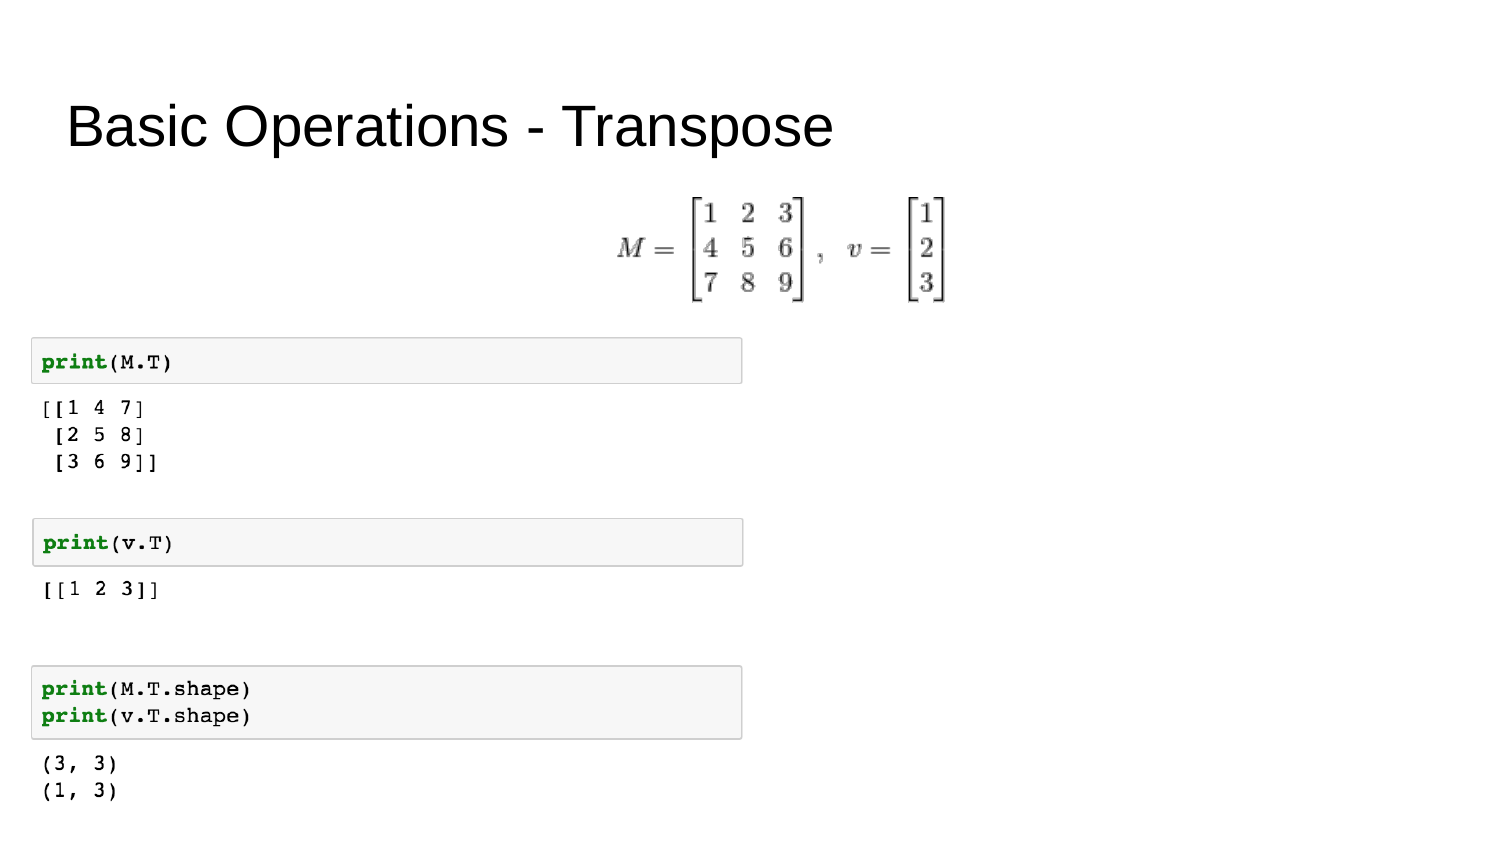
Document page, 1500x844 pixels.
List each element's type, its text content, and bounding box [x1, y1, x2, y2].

picture [615, 197, 945, 303]
title Basic Operations - Transpose [51, 72, 1449, 167]
picture [23, 511, 751, 606]
picture [24, 327, 750, 485]
picture [24, 657, 750, 809]
